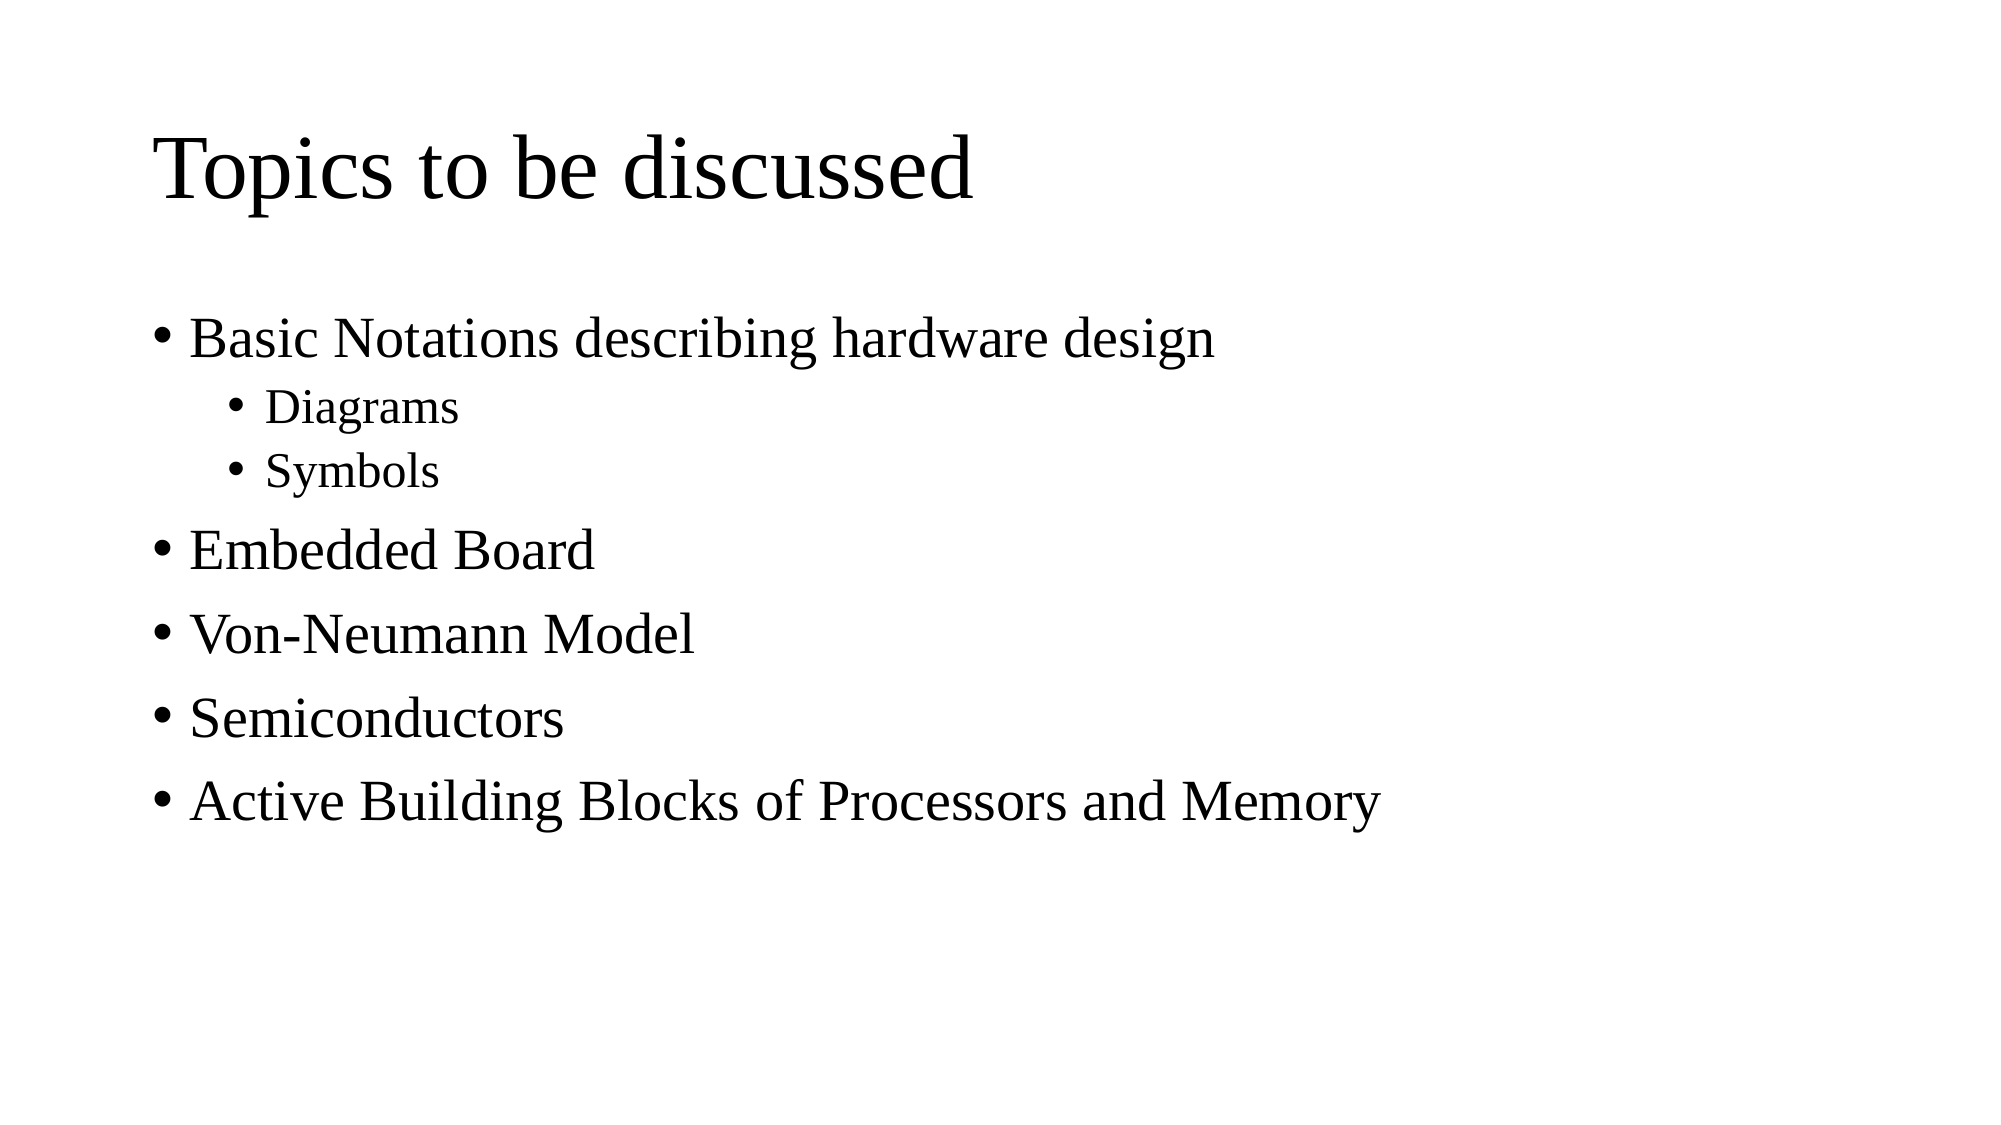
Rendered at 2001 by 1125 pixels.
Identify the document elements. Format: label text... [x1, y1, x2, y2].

title Topics to be discussed [137, 59, 1863, 278]
list Basic Notations describing hardware design Diagrams Symbols Embedded Board Von-Neumann Model Semiconductors Active Building Blocks of Processors and Memory [137, 299, 1863, 1014]
